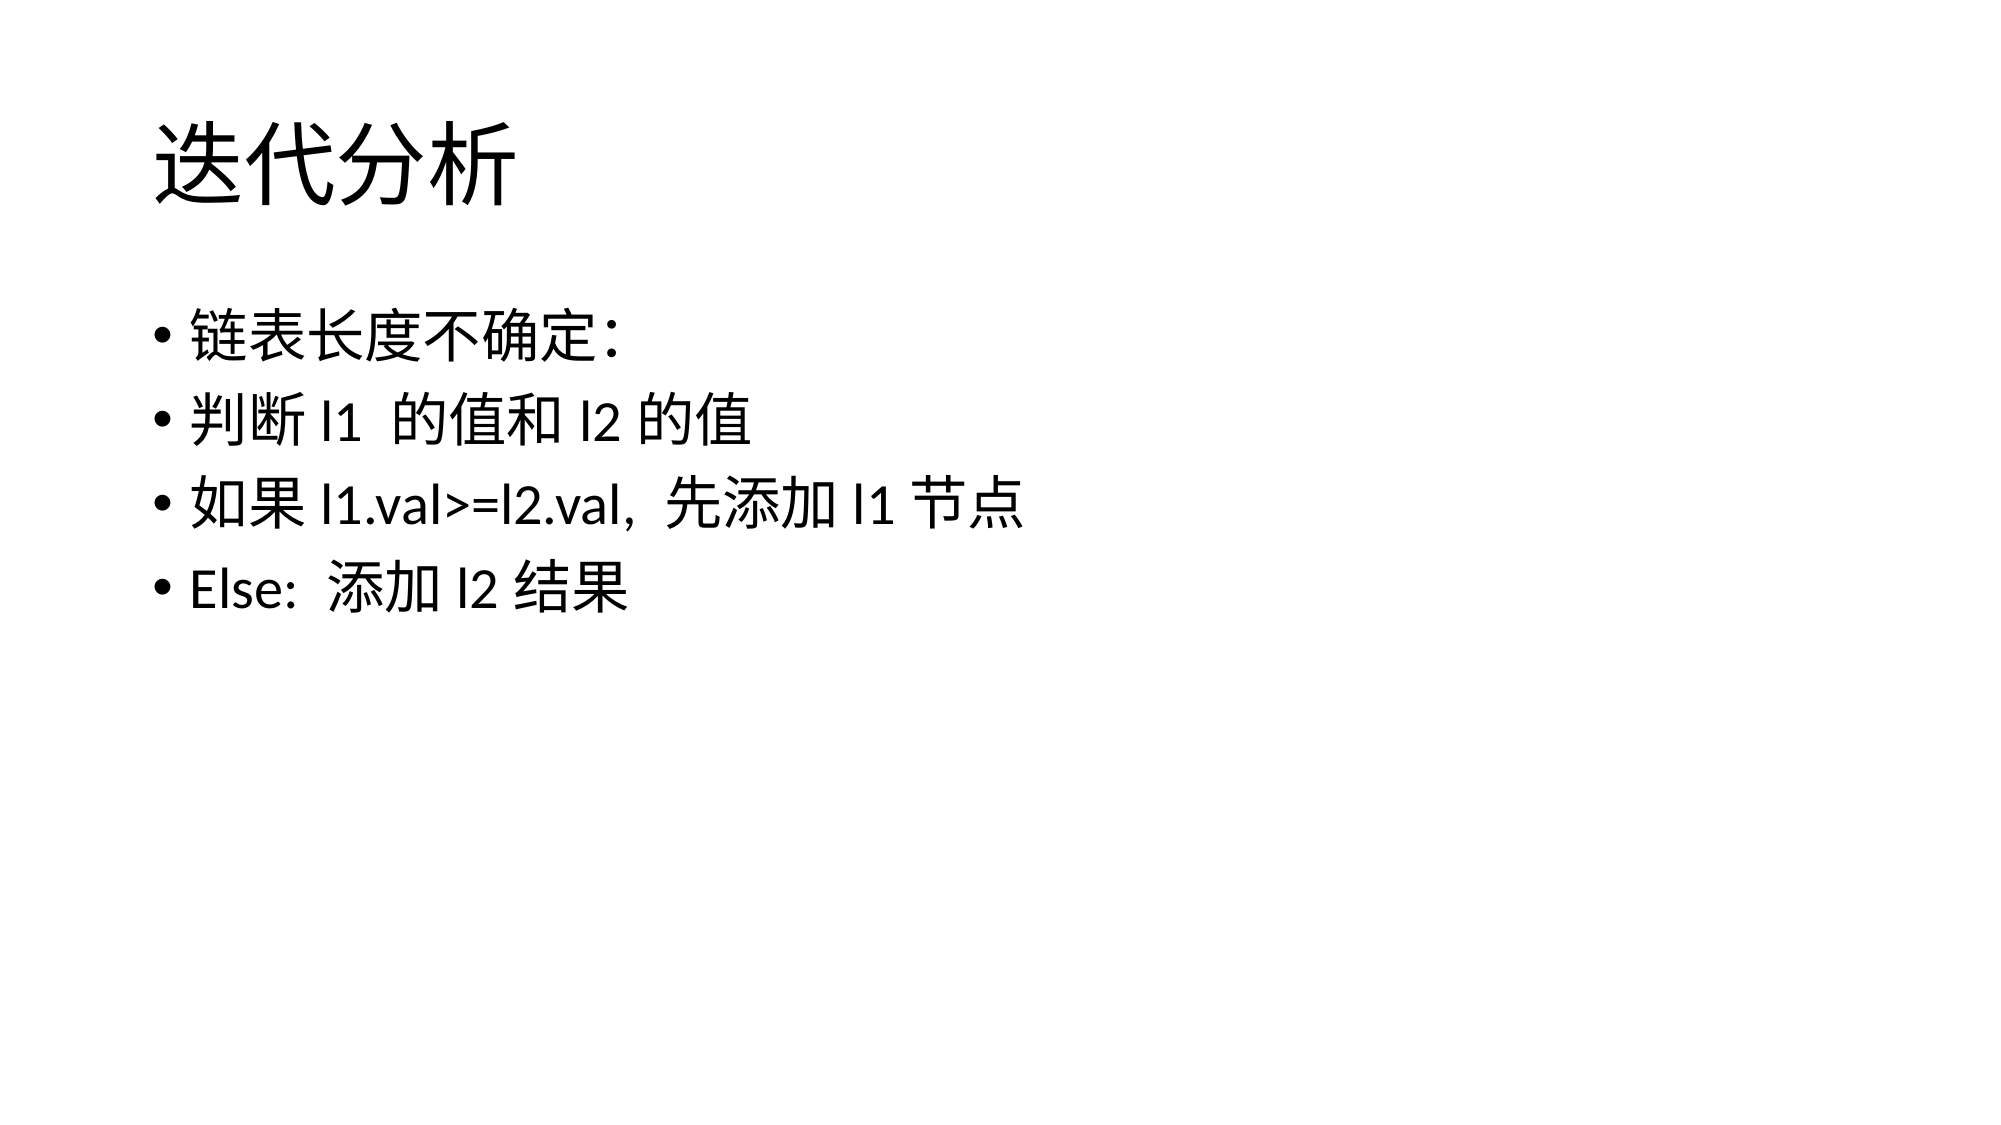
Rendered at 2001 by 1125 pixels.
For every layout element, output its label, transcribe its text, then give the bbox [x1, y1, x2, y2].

title 迭代分析 [137, 59, 1863, 278]
list 链表长度不确定： 判断l1 的值和l2的值 如果l1.val>=l2.val, 先添加l1节点 Else: 添加l2结果 [137, 299, 1863, 1014]
